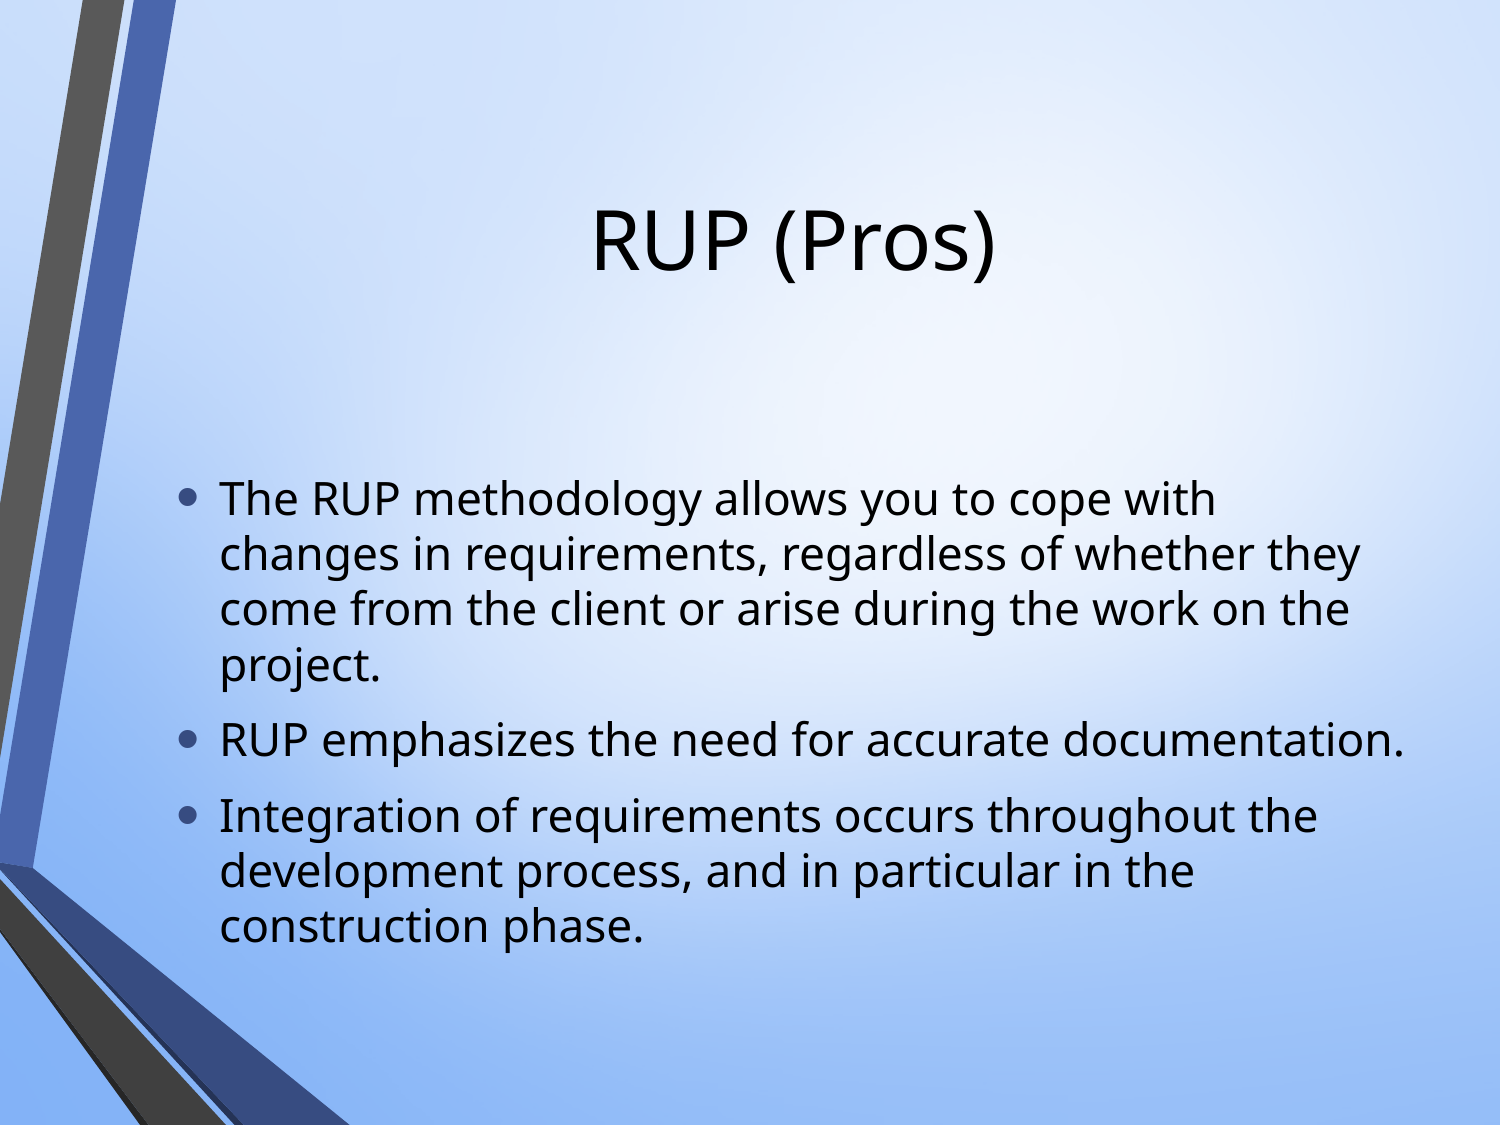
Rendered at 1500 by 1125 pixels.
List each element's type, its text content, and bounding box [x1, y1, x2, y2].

title RUP (Pros) [161, 75, 1425, 400]
list The RUP methodology allows you to cope with changes in requirements, regardless of whether they come from the client or arise during the work on the project. RUP emphasizes the need for accurate documentation. Integration of requirements occurs throughout the development process, and in particular in the construction phase. [161, 437, 1425, 985]
